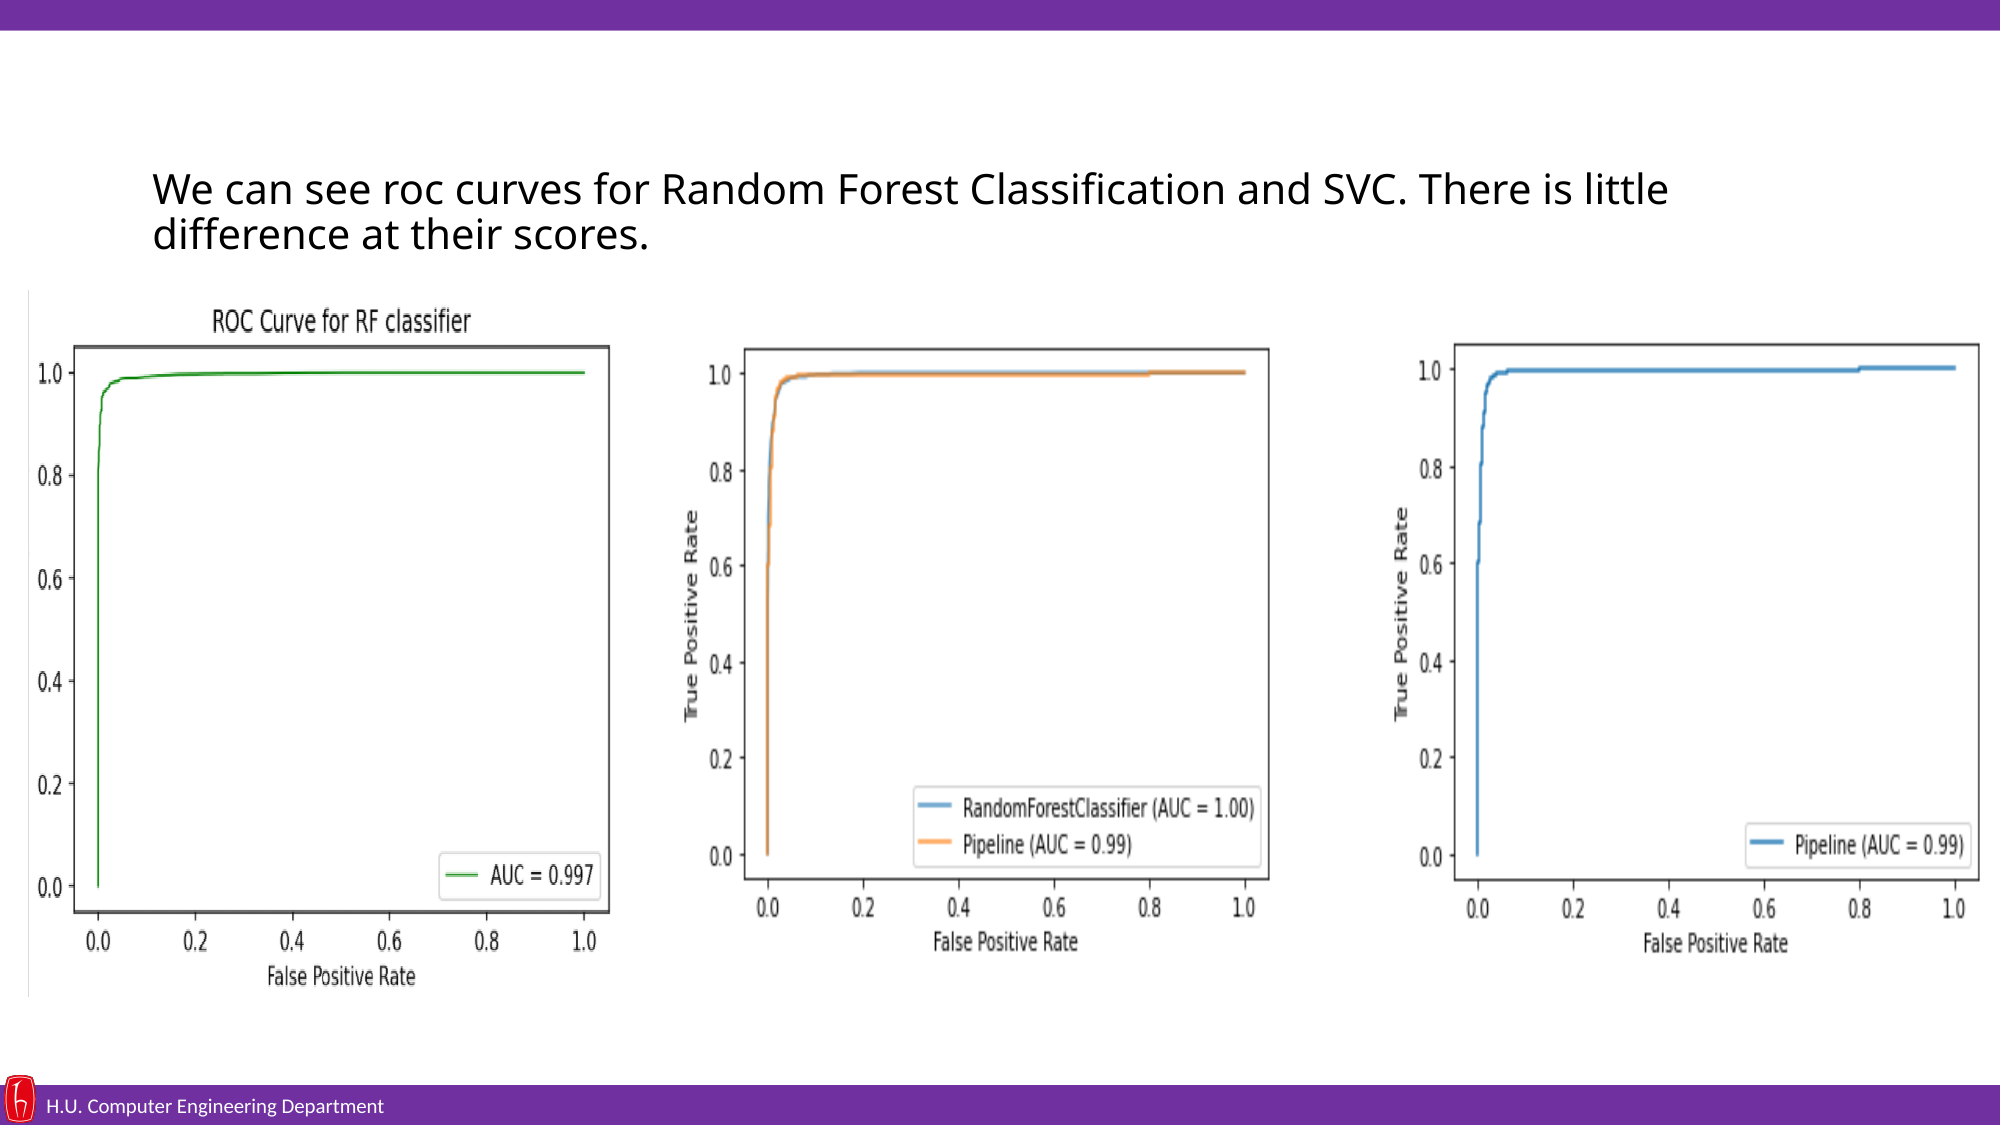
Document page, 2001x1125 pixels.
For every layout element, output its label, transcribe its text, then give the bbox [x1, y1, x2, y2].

picture [666, 322, 1334, 972]
picture [4, 1075, 36, 1123]
picture [1380, 322, 2000, 1017]
picture [26, 290, 620, 997]
title We can see roc curves for Random Forest Classification and SVC. There is little difference at their scores. [137, 105, 1863, 323]
